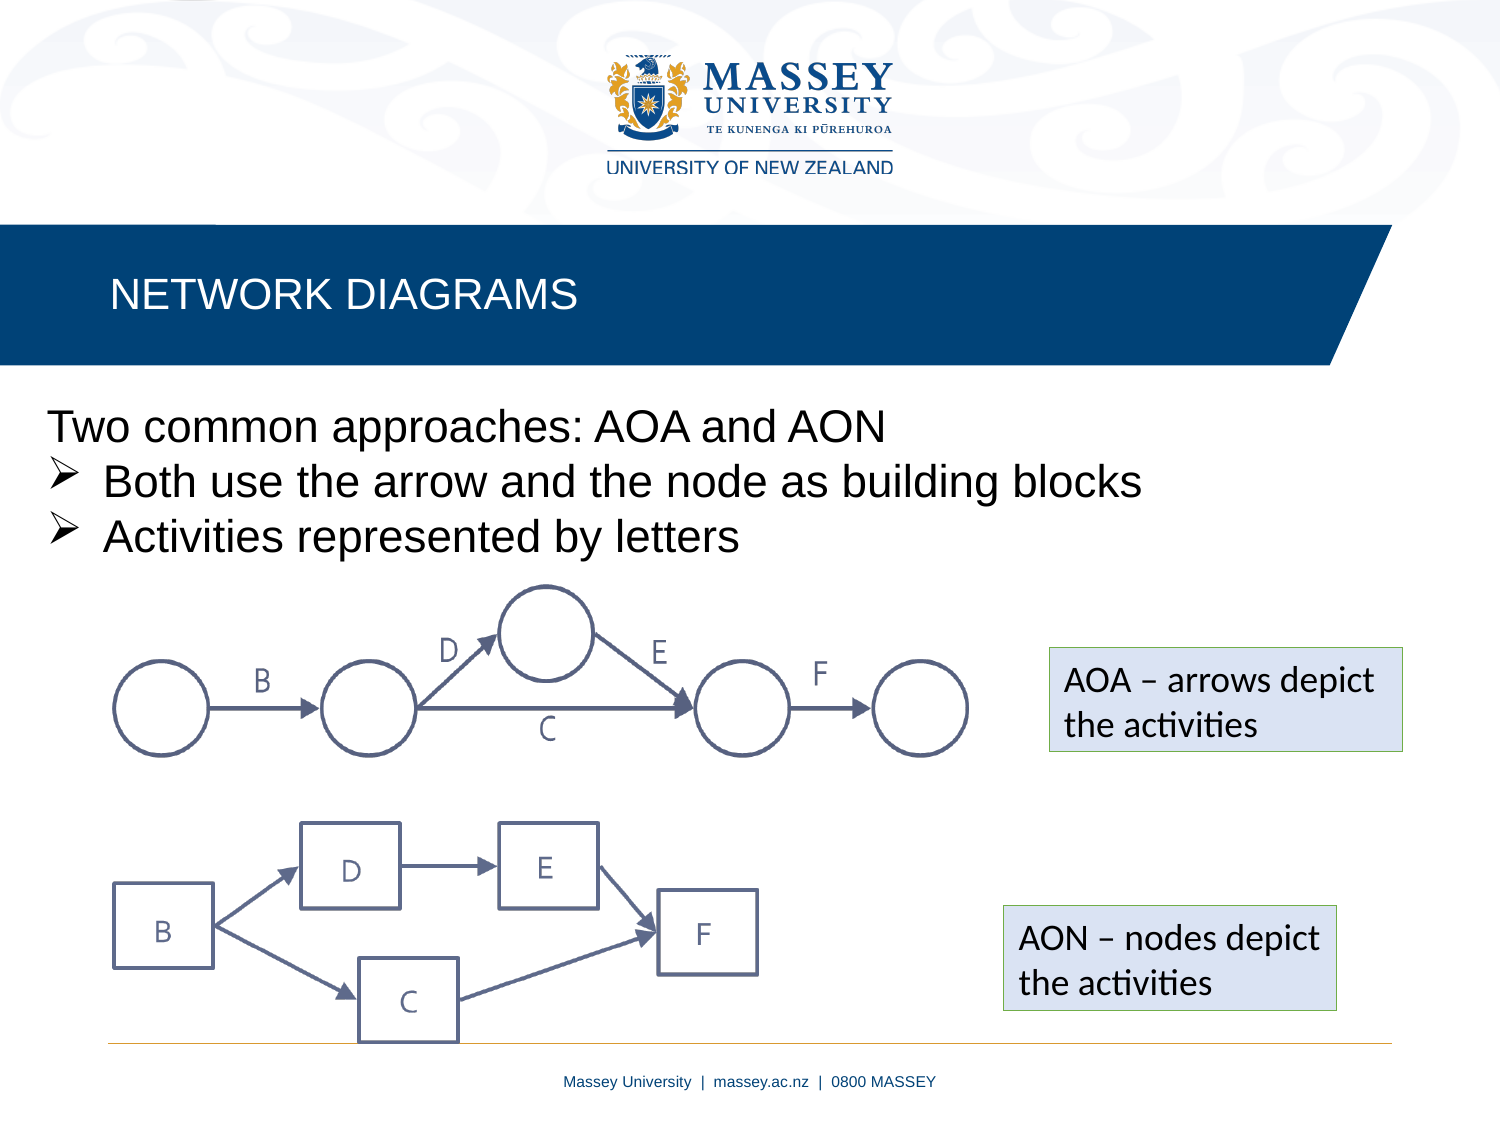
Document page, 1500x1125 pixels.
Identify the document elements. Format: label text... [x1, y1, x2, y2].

text_box Two common approaches: AOA and AON Both use the arrow and the node as building blocks Activities represented by letters [31, 388, 1284, 624]
text_box AON – nodes depict the activities [1003, 905, 1337, 1011]
picture [112, 584, 969, 773]
text_box AOA – arrows depict the activities [1049, 647, 1403, 752]
picture [112, 821, 759, 1044]
list NETWORK DIAGRAMS [94, 264, 1393, 322]
